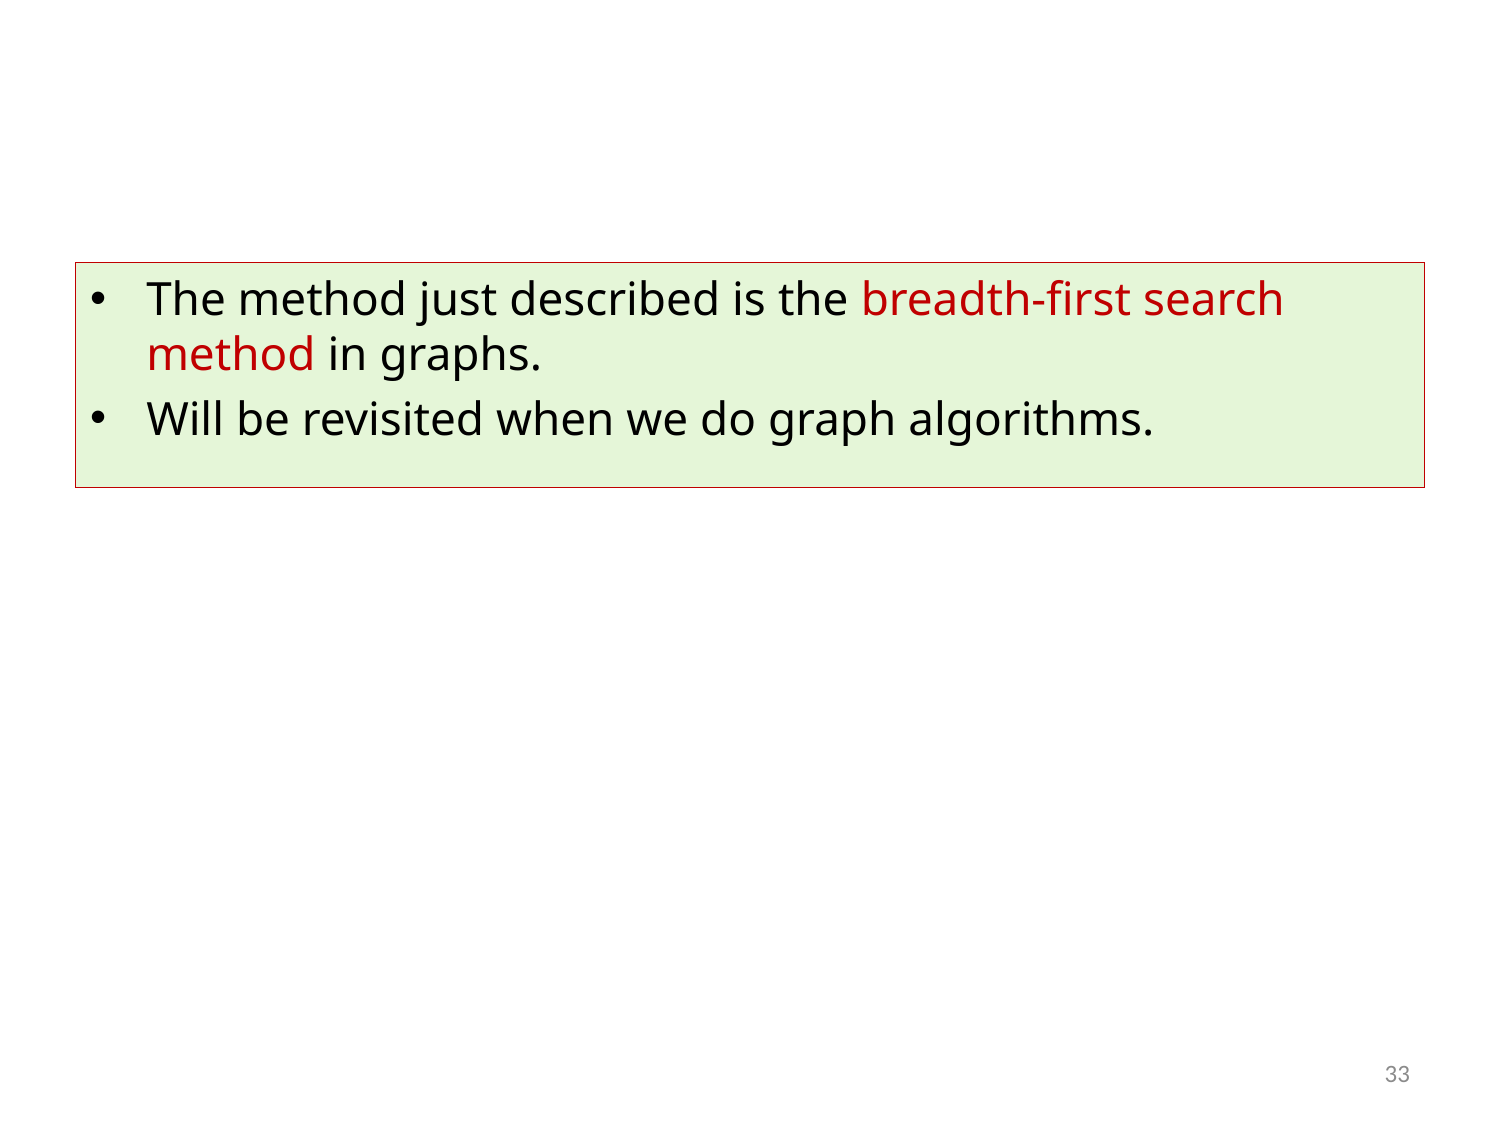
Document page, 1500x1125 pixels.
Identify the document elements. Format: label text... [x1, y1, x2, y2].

list The method just described is the breadth-first search method in graphs. Will be revisited when we do graph algorithms. [75, 262, 1425, 488]
slide_number 33 [1074, 1042, 1425, 1103]
